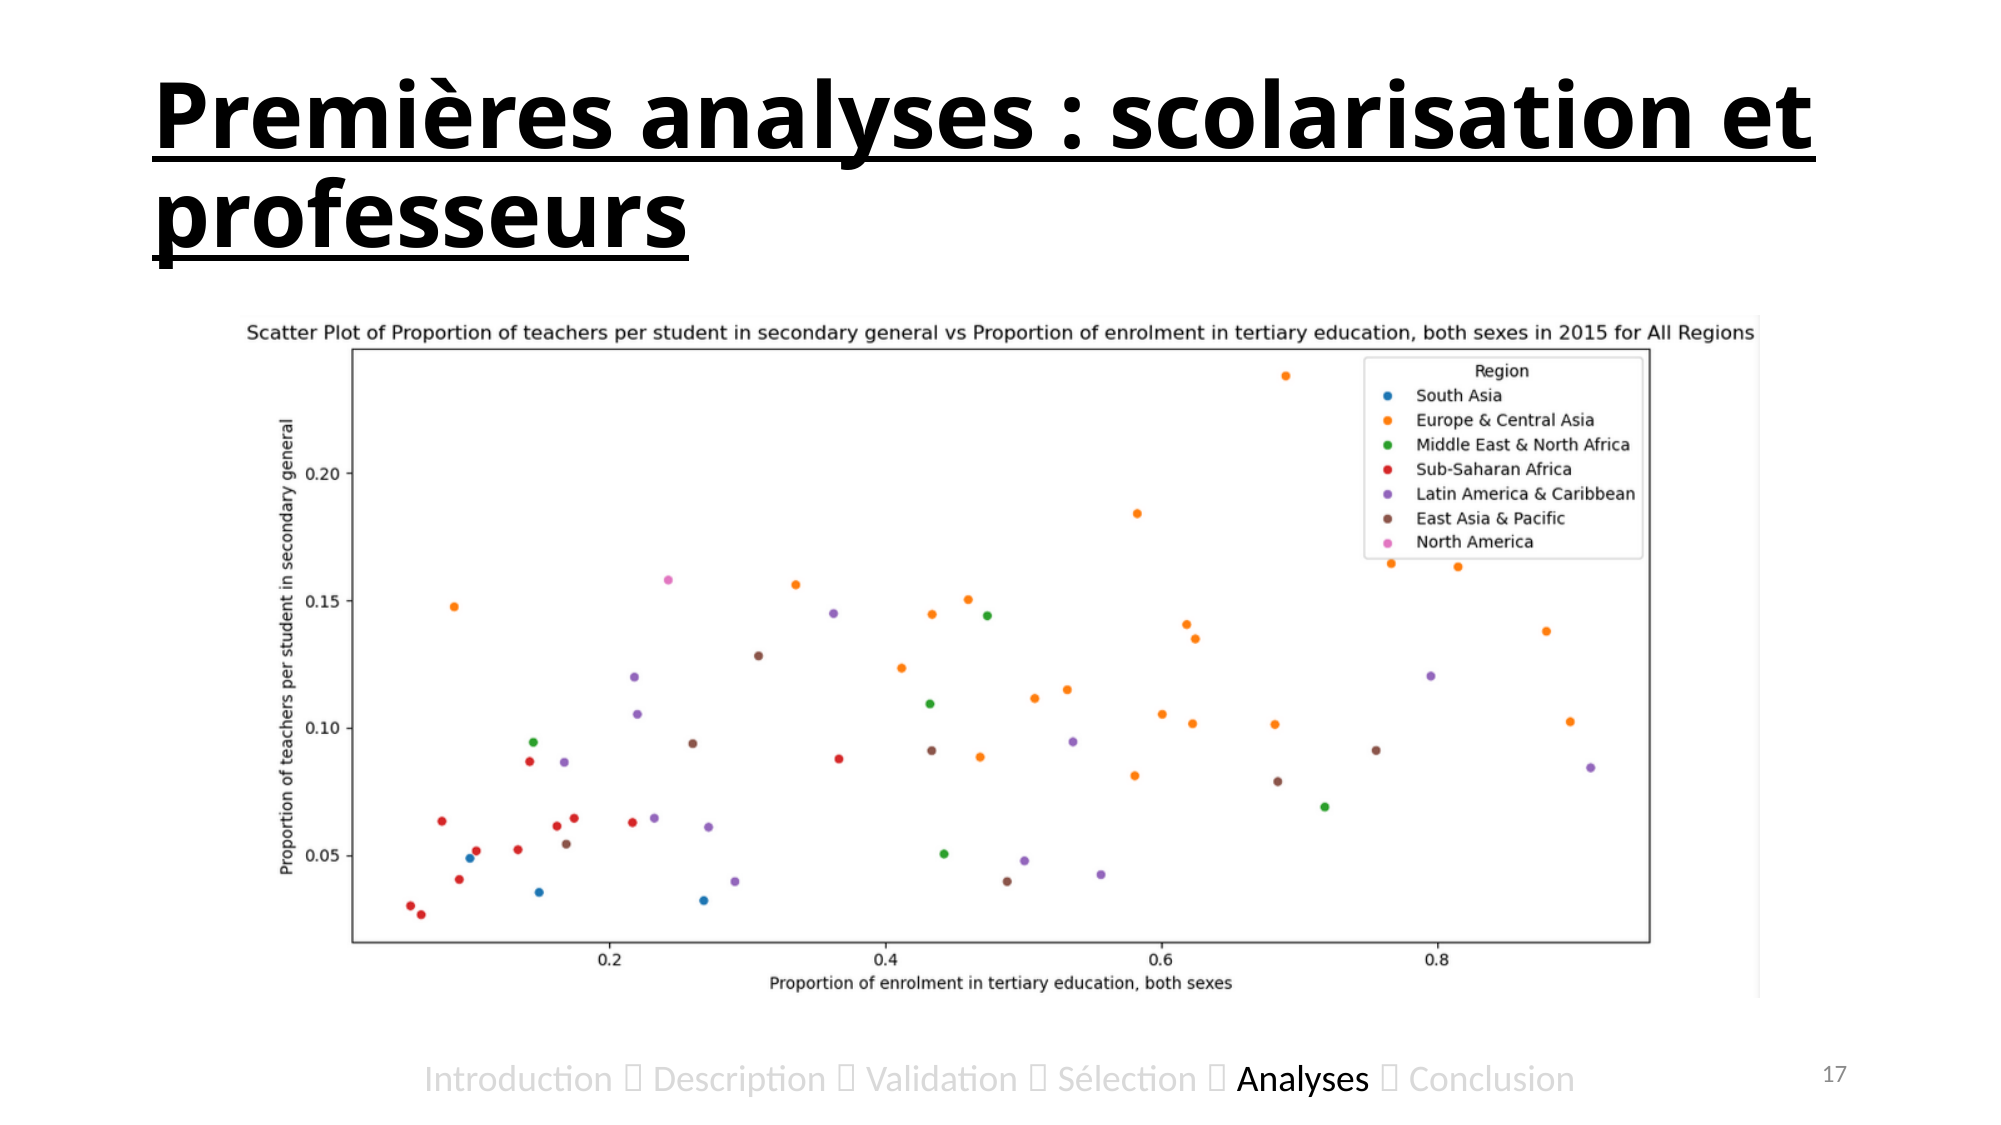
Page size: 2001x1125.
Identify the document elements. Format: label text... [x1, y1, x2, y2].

title Premières analyses : scolarisation et professeurs [137, 59, 1924, 278]
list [240, 315, 1760, 998]
text_box Introduction  Description  Validation  Sélection  Analyses  Conclusion [409, 1046, 1591, 1107]
slide_number 17 [1412, 1042, 1863, 1103]
